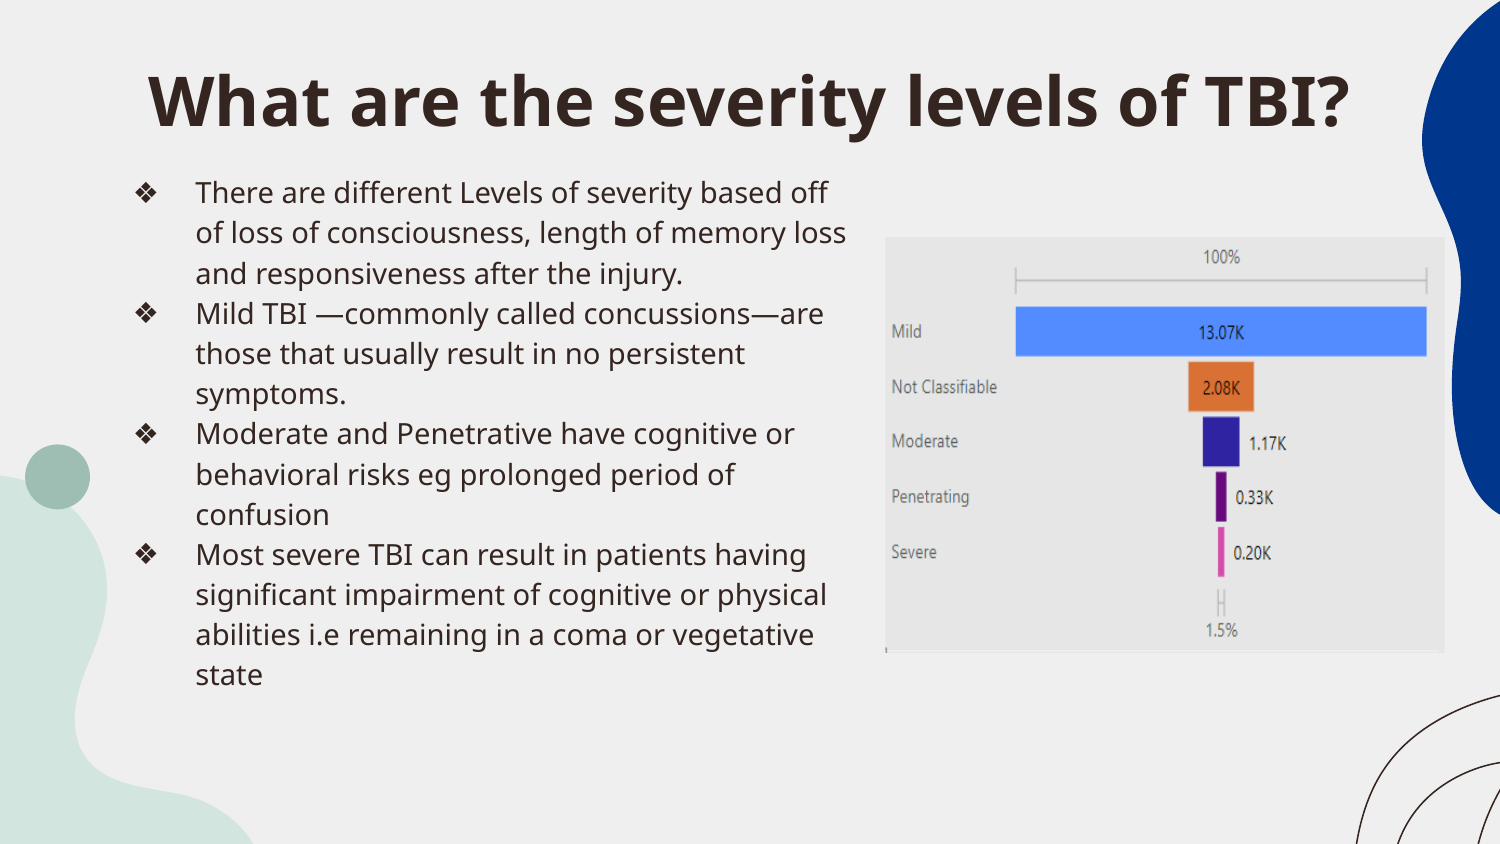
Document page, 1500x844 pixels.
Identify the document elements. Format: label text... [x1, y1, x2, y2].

picture [884, 237, 1445, 653]
title What are the severity levels of TBI? [118, 42, 1382, 137]
subtitle There are different Levels of severity based off of loss of consciousness, length of memory loss and responsiveness after the injury. Mild TBI —commonly called concussions—are those that usually result in no persistent symptoms. Moderate and Penetrative have cognitive or behavioral risks eg prolonged period of confusion Most severe TBI can result in patients having significant impairment of cognitive or physical abilities i.e remaining in a coma or vegetative state [105, 154, 872, 822]
